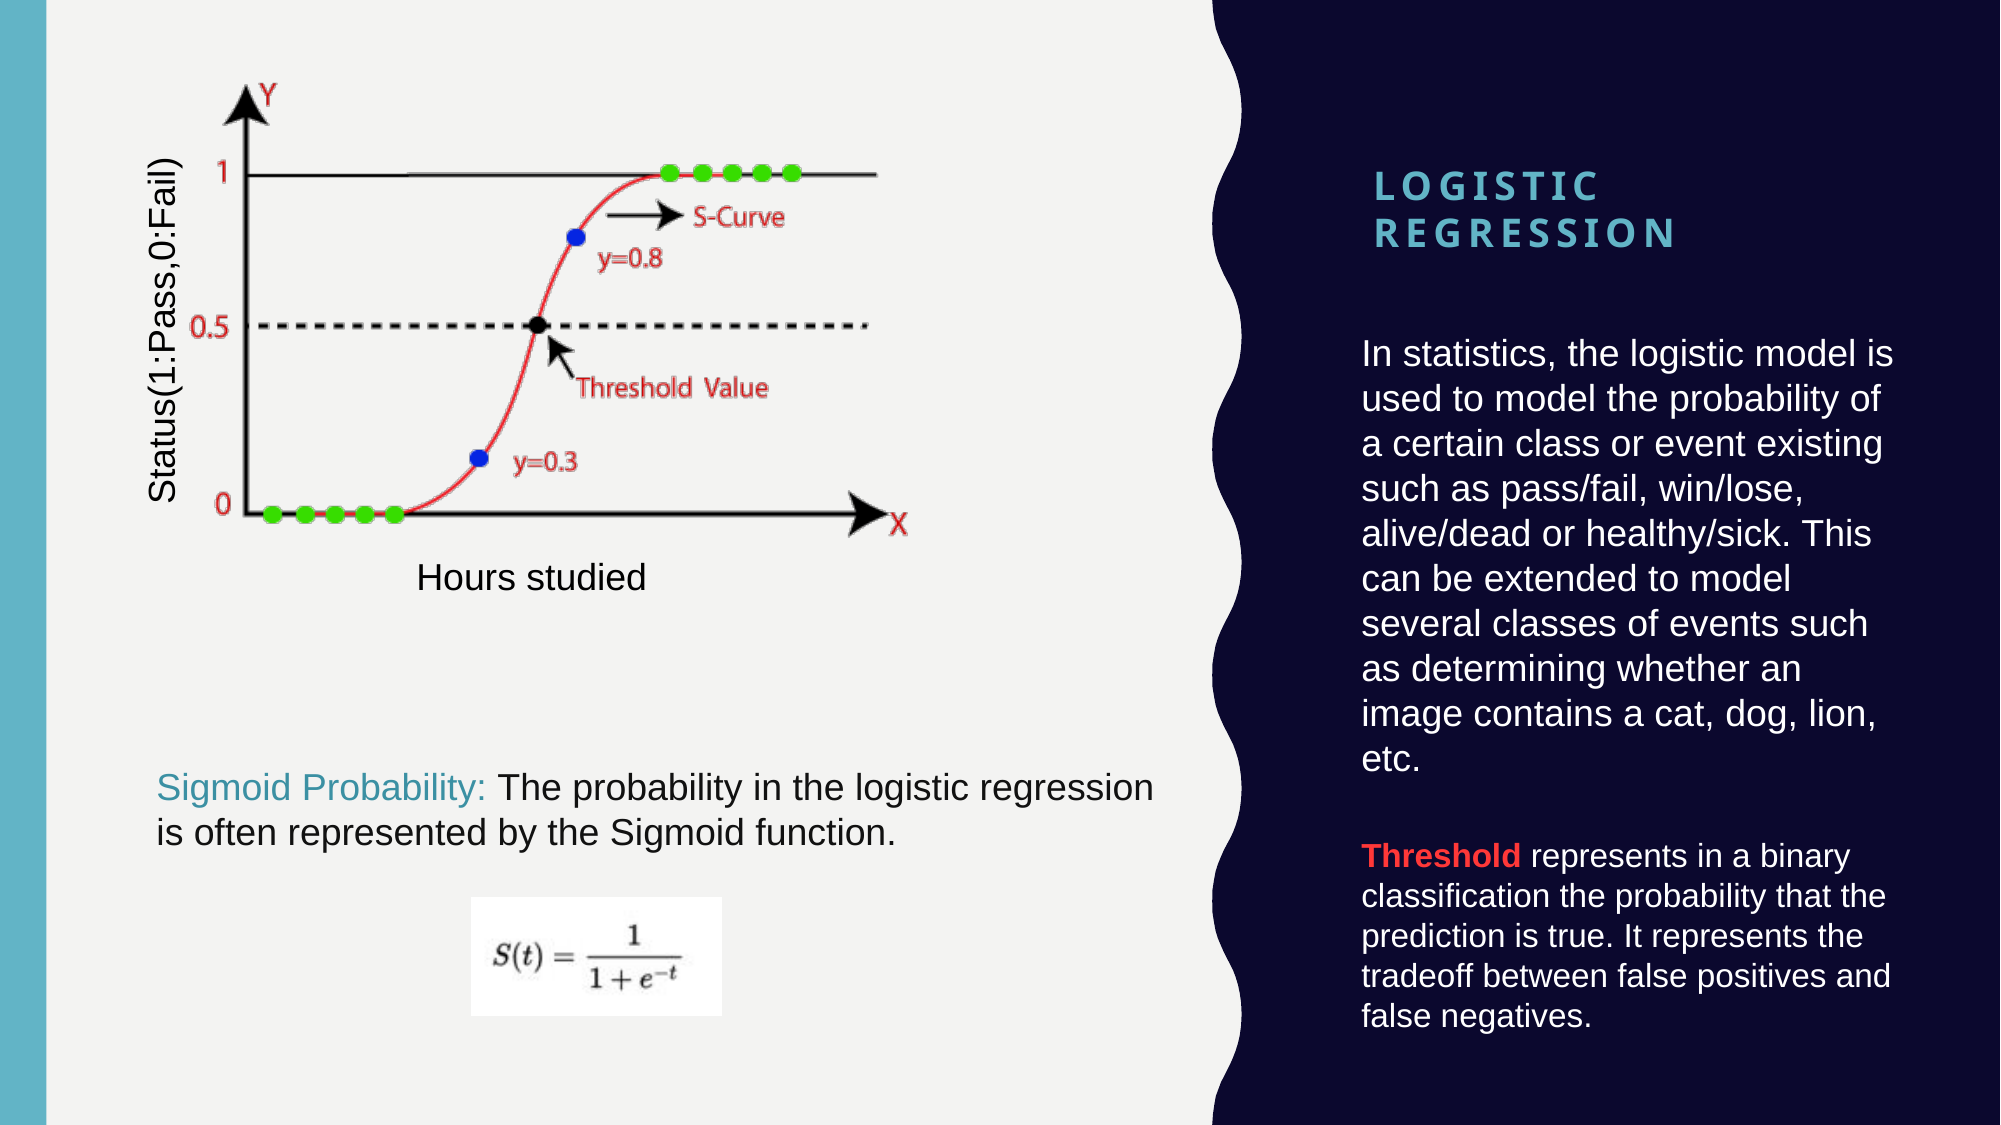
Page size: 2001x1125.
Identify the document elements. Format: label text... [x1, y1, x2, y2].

text_box Status(1:Pass,0:Fail) [129, 94, 160, 520]
text_box Hours studied [401, 551, 721, 606]
text_box Threshold represents in a binary classification the probability that the prediction is true. It represents the tradeoff between false positives and false negatives. [1346, 826, 1937, 1042]
text_box LOGISTIC REGRESSION [1358, 153, 1937, 264]
text_box Sigmoid Probability: The probability in the logistic regression is often represented by the Sigmoid function. [141, 755, 1170, 861]
picture [471, 897, 722, 1016]
text_box In statistics, the logistic model is used to model the probability of a certain class or event existing such as pass/fail, win/lose, alive/dead or healthy/sick. This can be extended to model several classes of events such as determining whether an image contains a cat, dog, lion, etc. [1346, 321, 1914, 786]
picture [165, 74, 947, 544]
